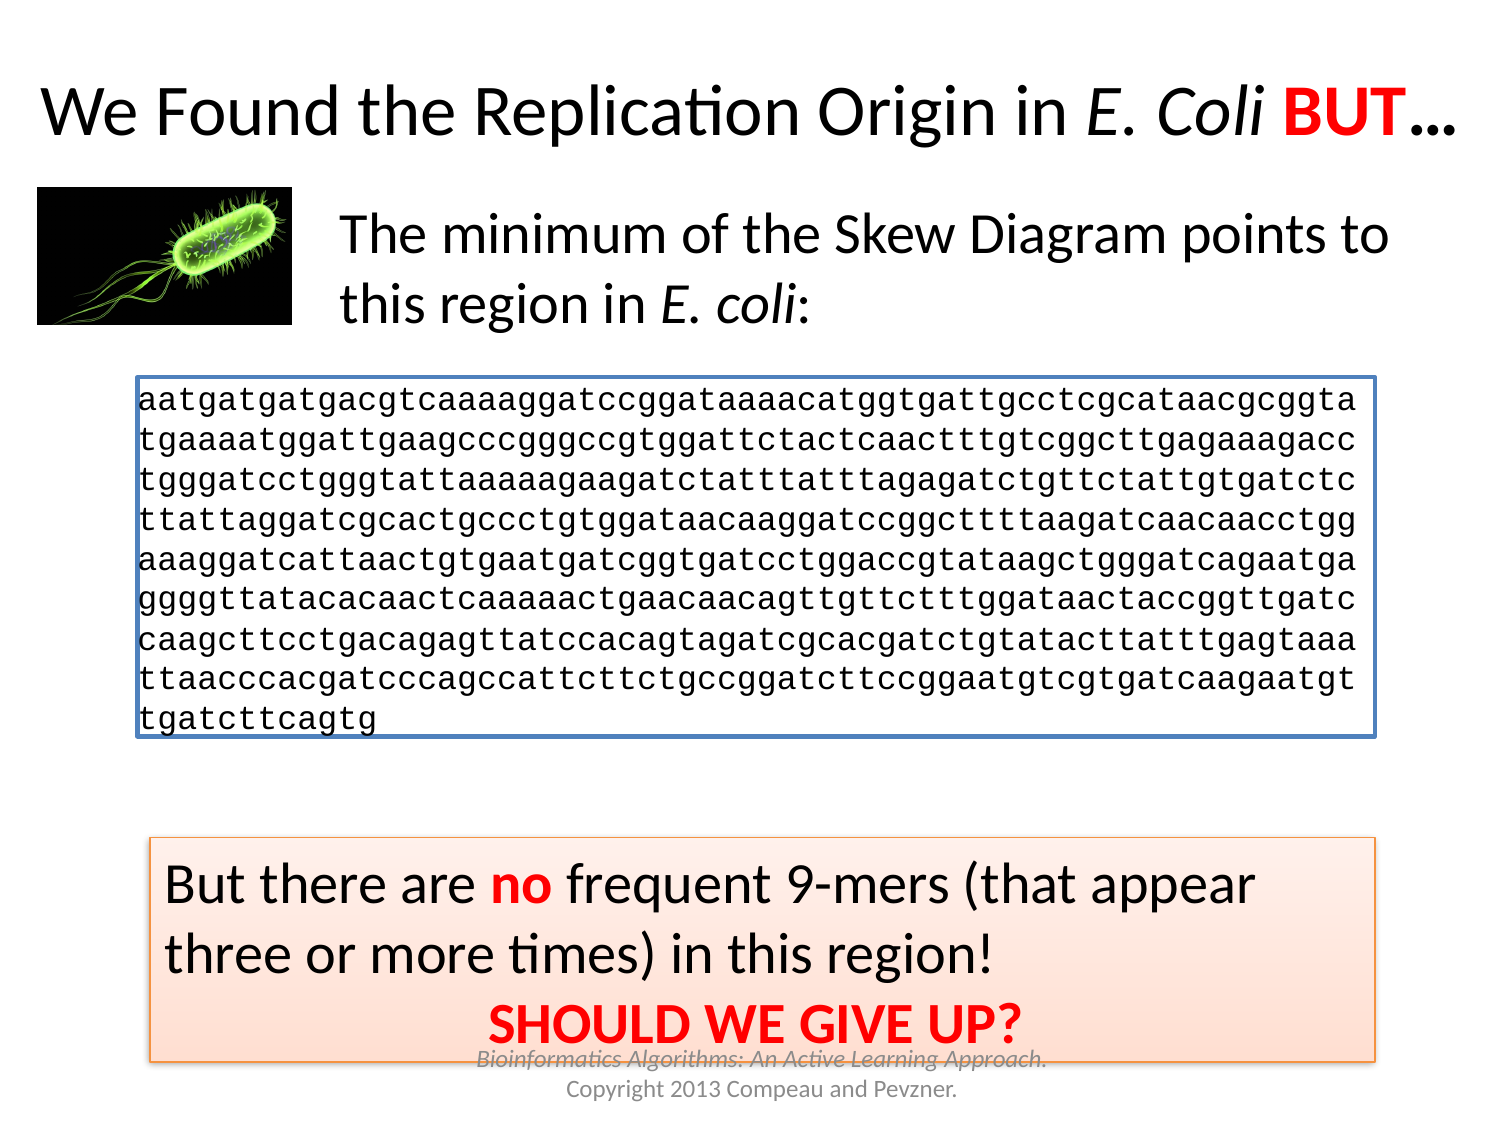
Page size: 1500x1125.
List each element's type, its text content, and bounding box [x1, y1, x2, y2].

text_box But there are no frequent 9-mers (that appear three or more times) in this region! SHOULD WE GIVE UP? [149, 837, 1376, 1063]
list The minimum of the Skew Diagram points to this region in E. coli: [324, 187, 1438, 388]
footer Bioinformatics Algorithms: An Active Learning Approach. Copyright 2013 Compeau and Pevzner. [450, 1042, 1075, 1103]
title We Found the Replication Origin in E. Coli BUT… [0, 12, 1500, 200]
text_box aatgatgatgacgtcaaaaggatccggataaaacatggtgattgcctcgcataacgcggtatgaaaatggattgaagcccgggccgtggattctactcaactttgtcggcttgagaaagacctgggatcctgggtattaaaaagaagatctatttatttagagatctgttctattgtgatctcttattaggatcgcactgccctgtggataacaaggatccggcttttaagatcaacaacctggaaaggatcattaactgtgaatgatcggtgatcctggaccgtataagctgggatcagaatgaggggttatacacaactcaaaaactgaacaacagttgttctttggataactaccggttgatccaagcttcctgacagagttatccacagtagatcgcacgatctgtatacttatttgagtaaattaacccacgatcccagccattcttctgccggatcttccggaatgtcgtgatcaagaatgttgatcttcagtg [135, 375, 1377, 739]
picture [37, 187, 292, 326]
